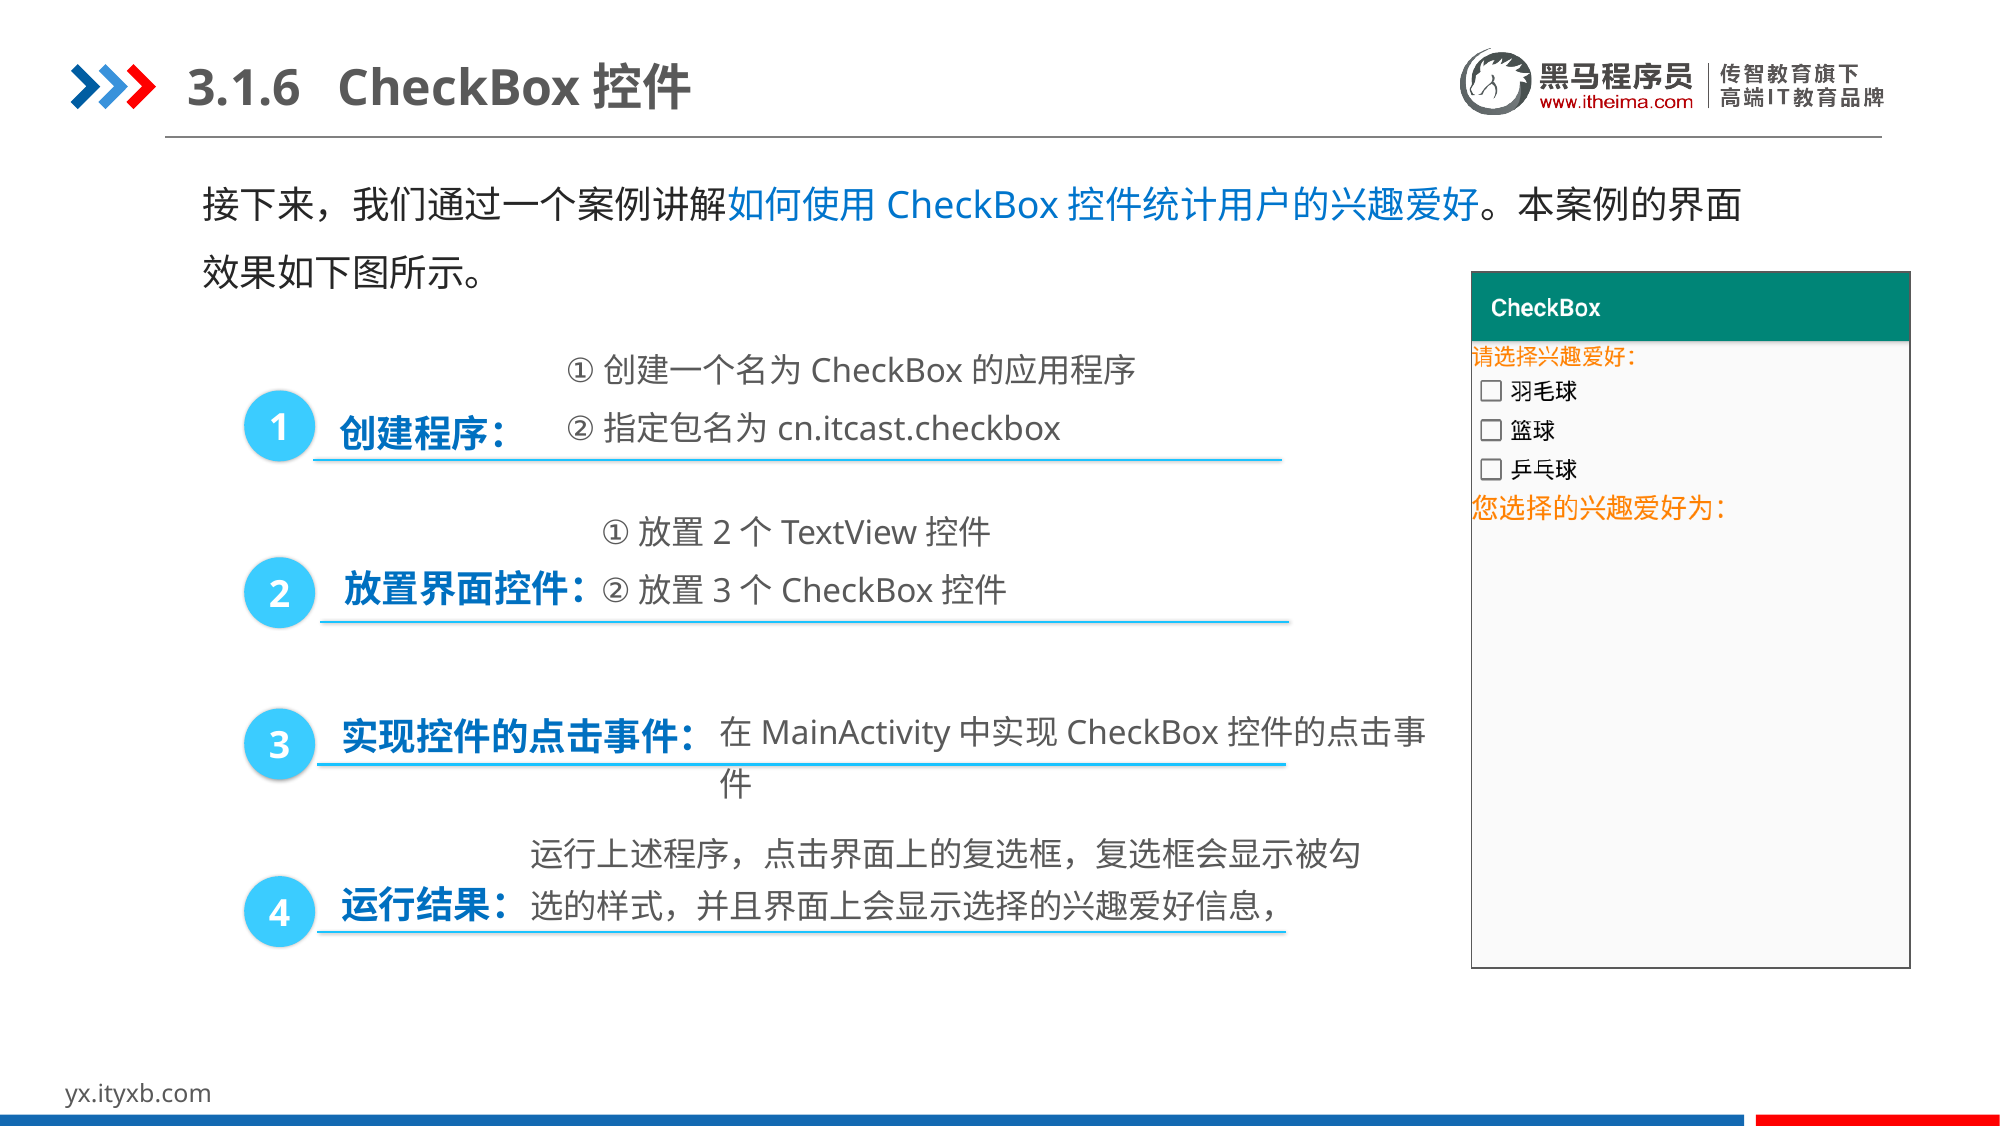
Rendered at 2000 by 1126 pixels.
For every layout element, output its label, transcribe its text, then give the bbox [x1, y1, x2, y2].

text_box [262, 390, 297, 395]
text_box [261, 876, 298, 881]
text_box [260, 774, 299, 780]
text_box [244, 888, 253, 935]
text_box 在MainActivity中实现CheckBox控件的点击事件 [704, 692, 1461, 811]
text_box 1 [253, 395, 306, 456]
text_box 3.1.6 CheckBox控件 [187, 43, 1142, 127]
text_box [262, 557, 298, 562]
text_box [306, 888, 316, 936]
text_box 4 [253, 881, 306, 941]
text_box [244, 402, 253, 450]
text_box 放置2个TextView控件 放置3个CheckBox控件 [586, 491, 1288, 617]
text_box [306, 402, 316, 450]
picture [1460, 48, 1887, 115]
text_box 2 [253, 562, 306, 623]
text_box 3 [253, 713, 306, 774]
text_box 实现控件的点击事件： [326, 692, 704, 761]
text_box [259, 941, 300, 947]
text_box 创建程序： [324, 388, 558, 456]
text_box 接下来，我们通过一个案例讲解如何使用CheckBox控件统计用户的兴趣爱好。本案例的界面效果如下图所示。 [187, 151, 1795, 301]
text_box [261, 623, 298, 629]
text_box [306, 720, 316, 768]
text_box [260, 456, 299, 462]
text_box 放置界面控件： [329, 557, 631, 618]
text_box 运行上述程序，点击界面上的复选框，复选框会显示被勾选的样式，并且界面上会显示选择的兴趣爱好信息， [515, 814, 1387, 933]
text_box [244, 569, 253, 616]
text_box 创建一个名为CheckBox的应用程序 指定包名为cn.itcast.checkbox [550, 329, 1288, 455]
text_box [306, 569, 316, 617]
picture [1472, 272, 1910, 968]
text_box [262, 708, 297, 713]
text_box 运行结果： [326, 860, 515, 929]
text_box [244, 720, 253, 768]
